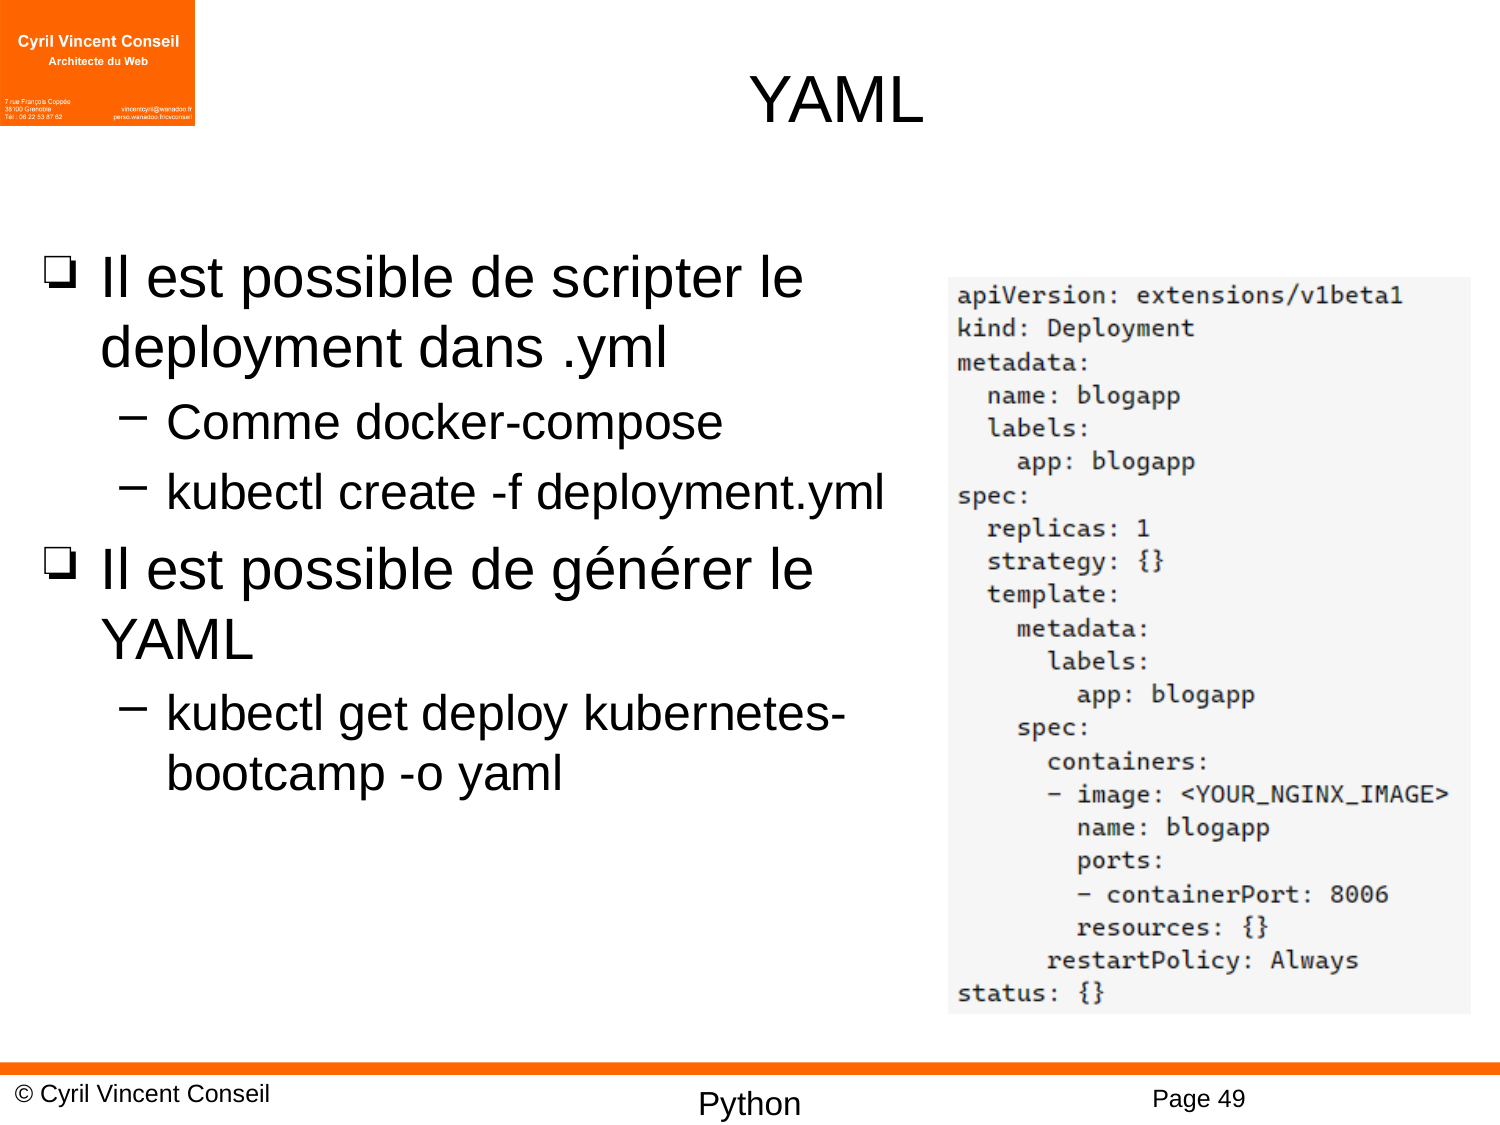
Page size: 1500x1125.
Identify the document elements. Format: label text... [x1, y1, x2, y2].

picture [0, 0, 195, 126]
list Il est possible de scripter le deployment dans .yml Comme docker-compose kubectl create -f deployment.yml Il est possible de générer le YAML kubectl get deploy kubernetes-bootcamp -o yaml [29, 231, 916, 1059]
picture [948, 276, 1471, 1014]
title YAML [194, 2, 1480, 190]
